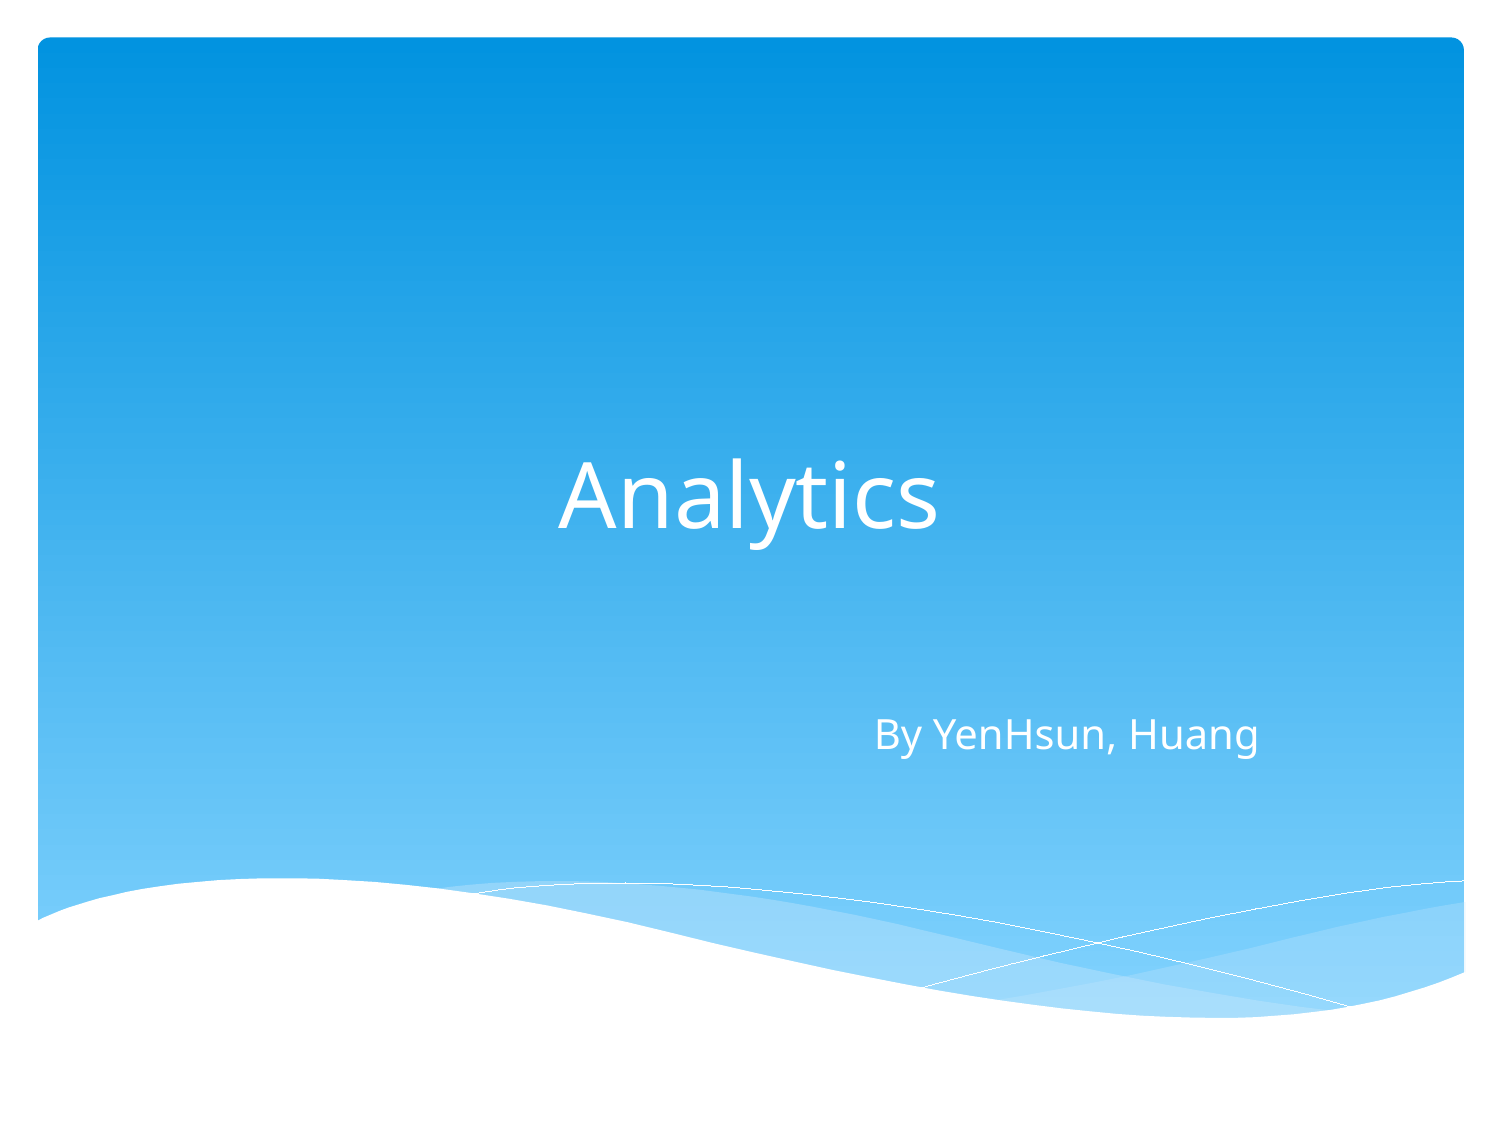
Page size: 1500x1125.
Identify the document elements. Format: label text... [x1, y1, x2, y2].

subtitle By YenHsun, Huang [225, 583, 1275, 825]
title Analytics [112, 262, 1388, 555]
